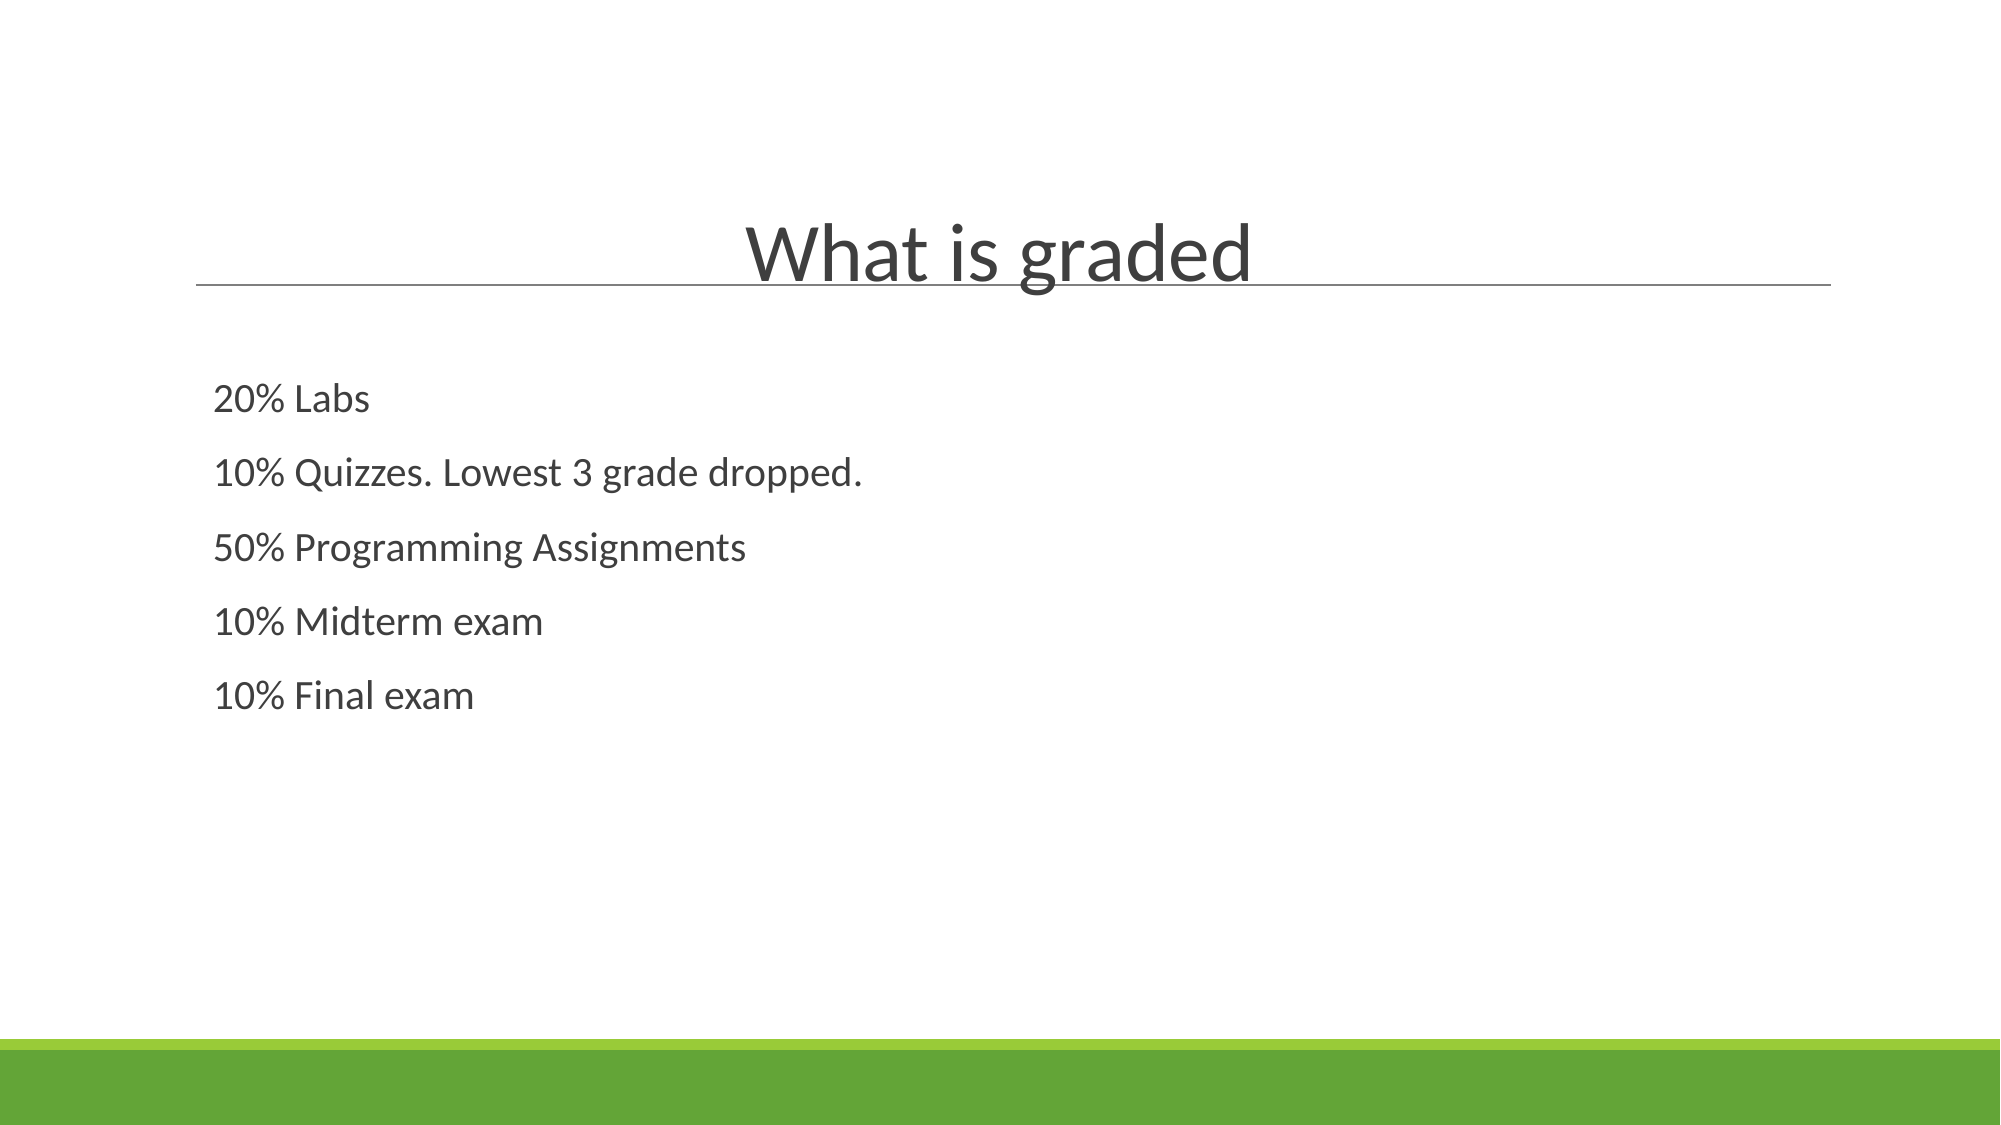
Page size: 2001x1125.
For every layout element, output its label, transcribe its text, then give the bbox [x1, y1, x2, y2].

list 20% Labs 10% Quizzes. Lowest 3 grade dropped. 50% Programming Assignments 10% Midterm exam 10% Final exam [197, 369, 1813, 950]
title What is graded [187, 122, 1813, 306]
